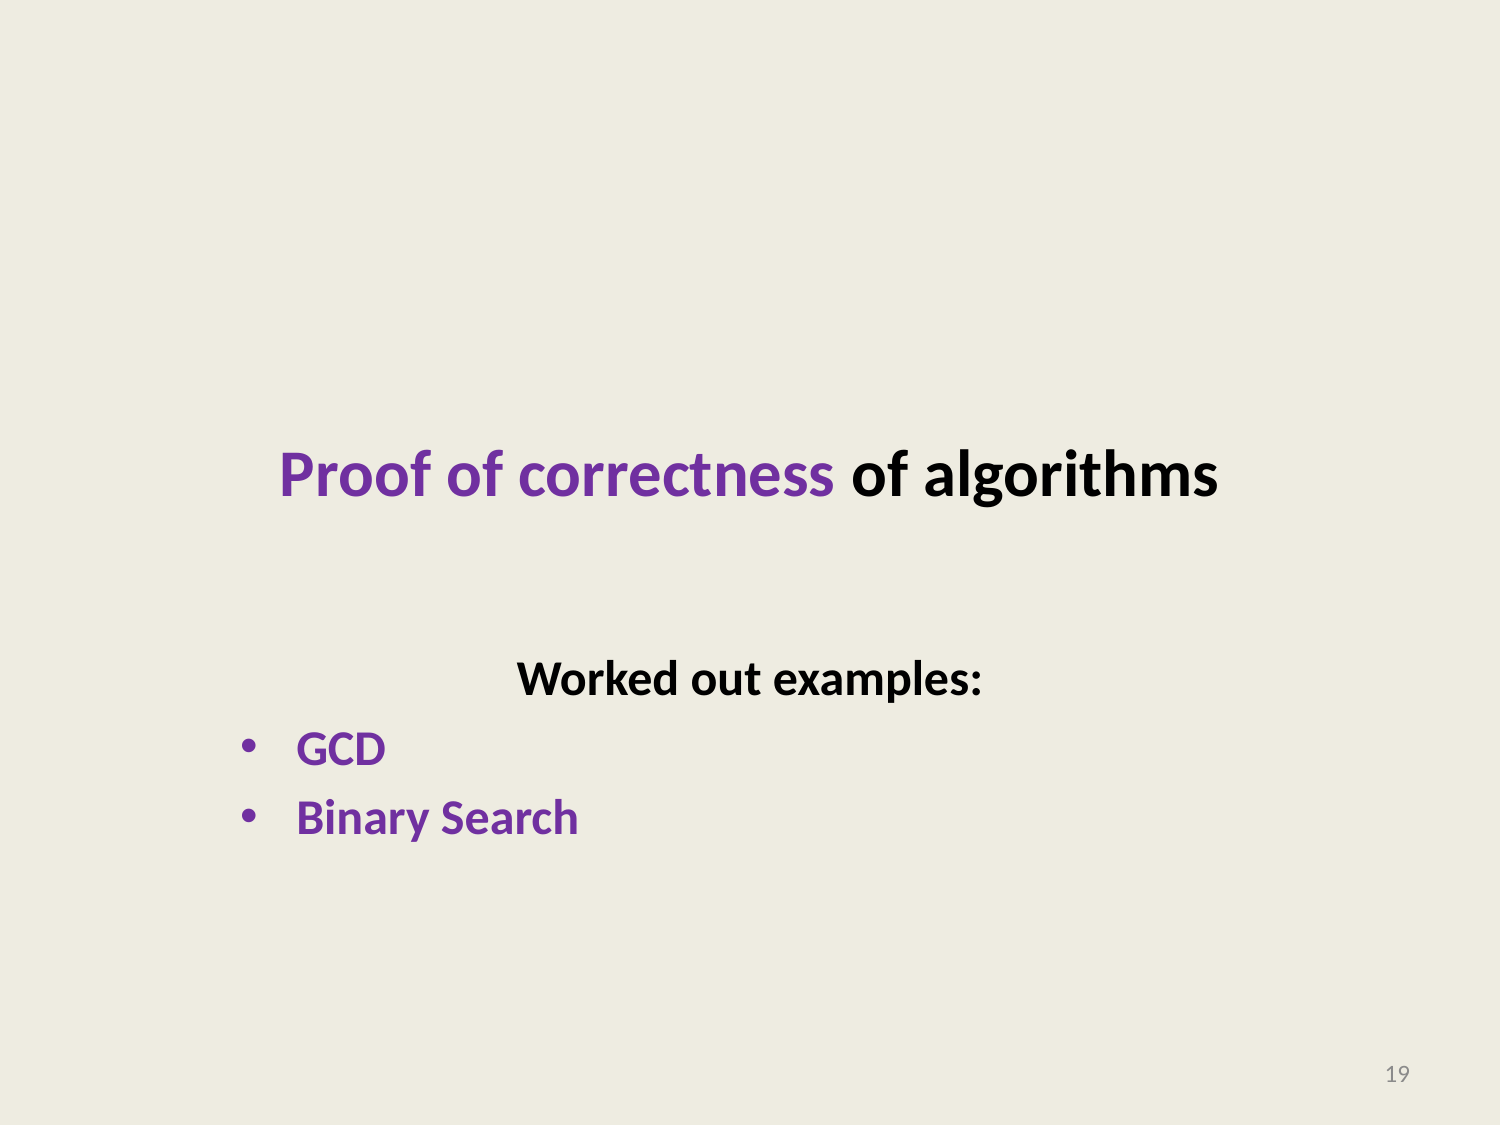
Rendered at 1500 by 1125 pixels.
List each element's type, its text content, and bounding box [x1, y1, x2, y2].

title Proof of correctness of algorithms [112, 349, 1388, 591]
slide_number 19 [1074, 1042, 1425, 1103]
subtitle Worked out examples: GCD Binary Search [225, 637, 1275, 925]
